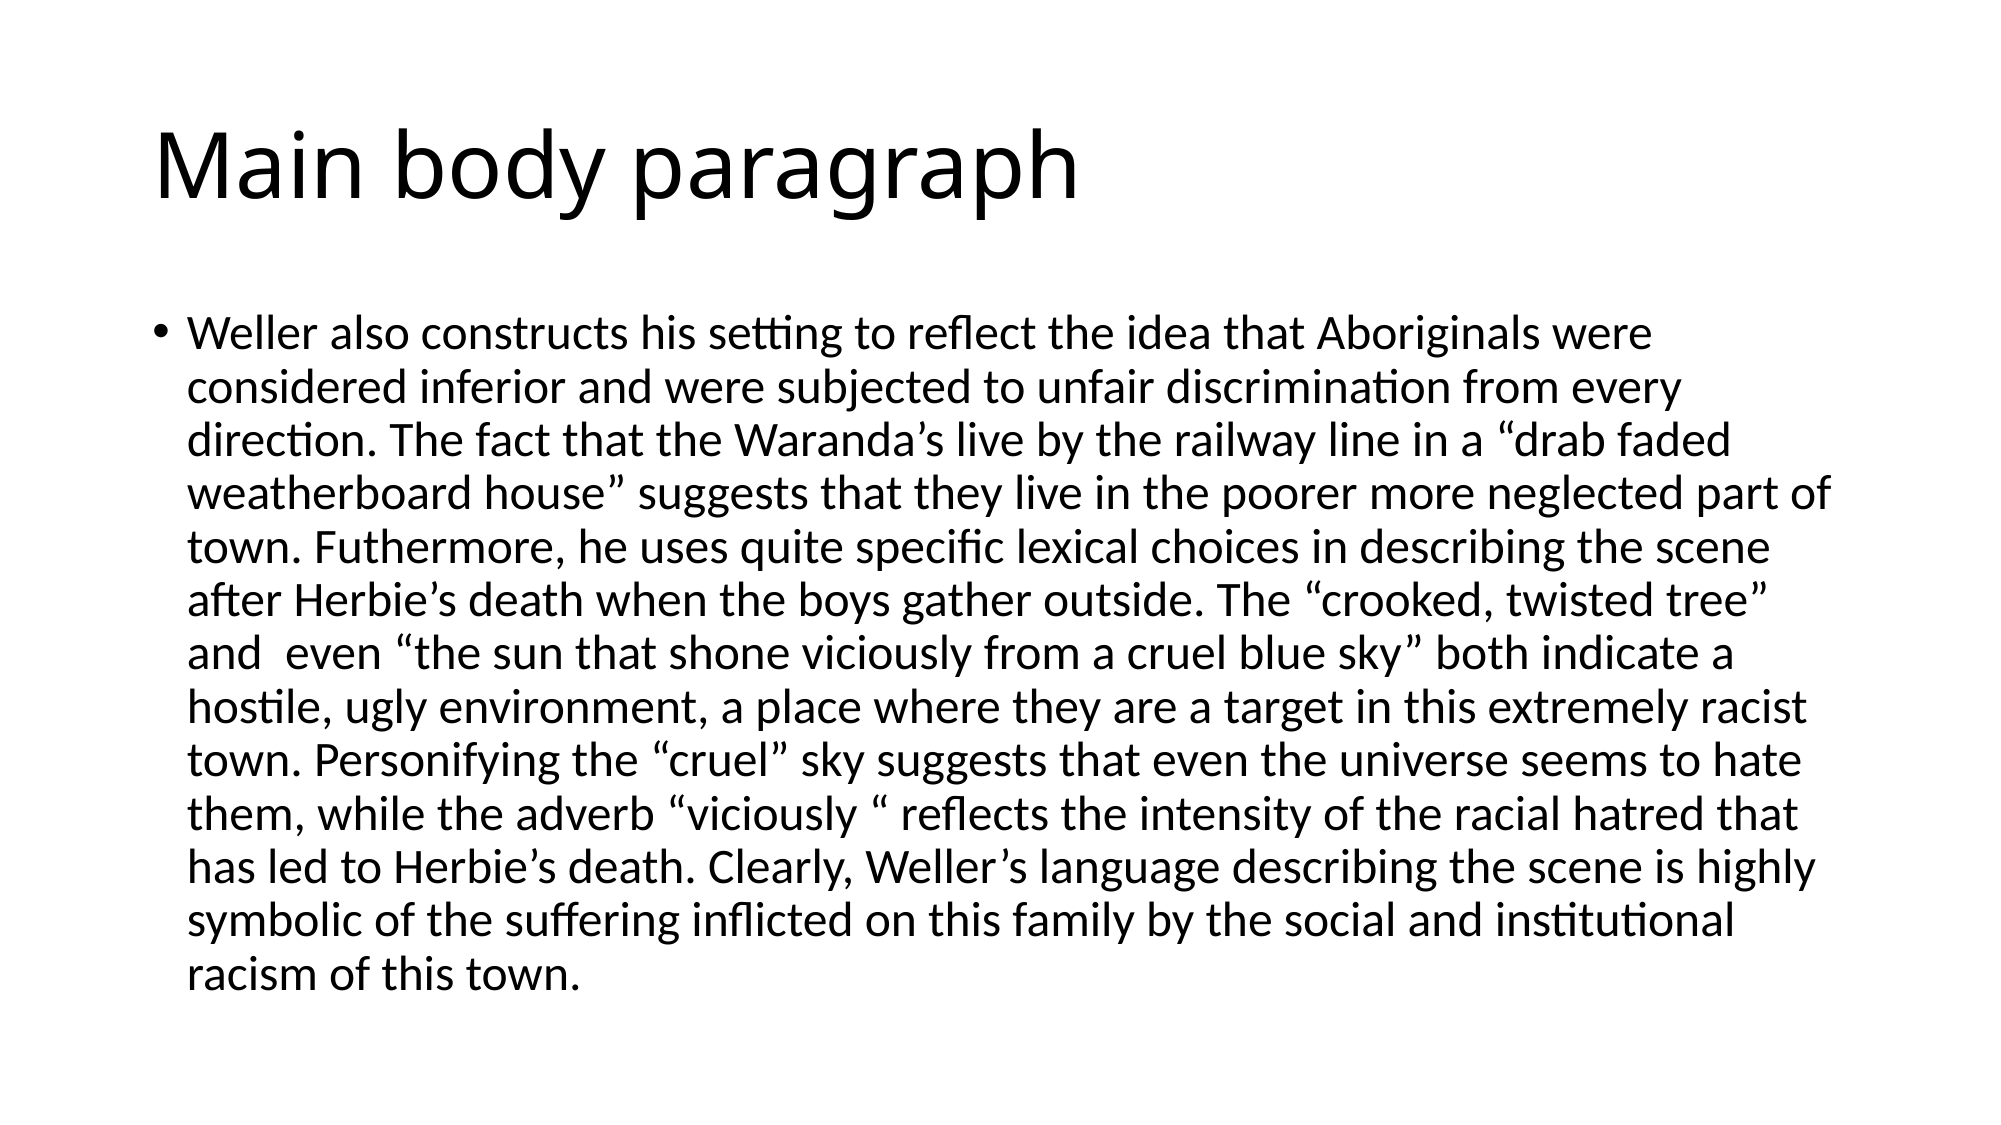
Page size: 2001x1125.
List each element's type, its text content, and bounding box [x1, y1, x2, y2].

title Main body paragraph [137, 59, 1863, 278]
list Weller also constructs his setting to reflect the idea that Aboriginals were considered inferior and were subjected to unfair discrimination from every direction. The fact that the Waranda’s live by the railway line in a “drab faded weatherboard house” suggests that they live in the poorer more neglected part of town. Futhermore, he uses quite specific lexical choices in describing the scene after Herbie’s death when the boys gather outside. The “crooked, twisted tree” and even “the sun that shone viciously from a cruel blue sky” both indicate a hostile, ugly environment, a place where they are a target in this extremely racist town. Personifying the “cruel” sky suggests that even the universe seems to hate them, while the adverb “viciously “ reflects the intensity of the racial hatred that has led to Herbie’s death. Clearly, Weller’s language describing the scene is highly symbolic of the suffering inflicted on this family by the social and institutional racism of this town. [137, 299, 1863, 1014]
